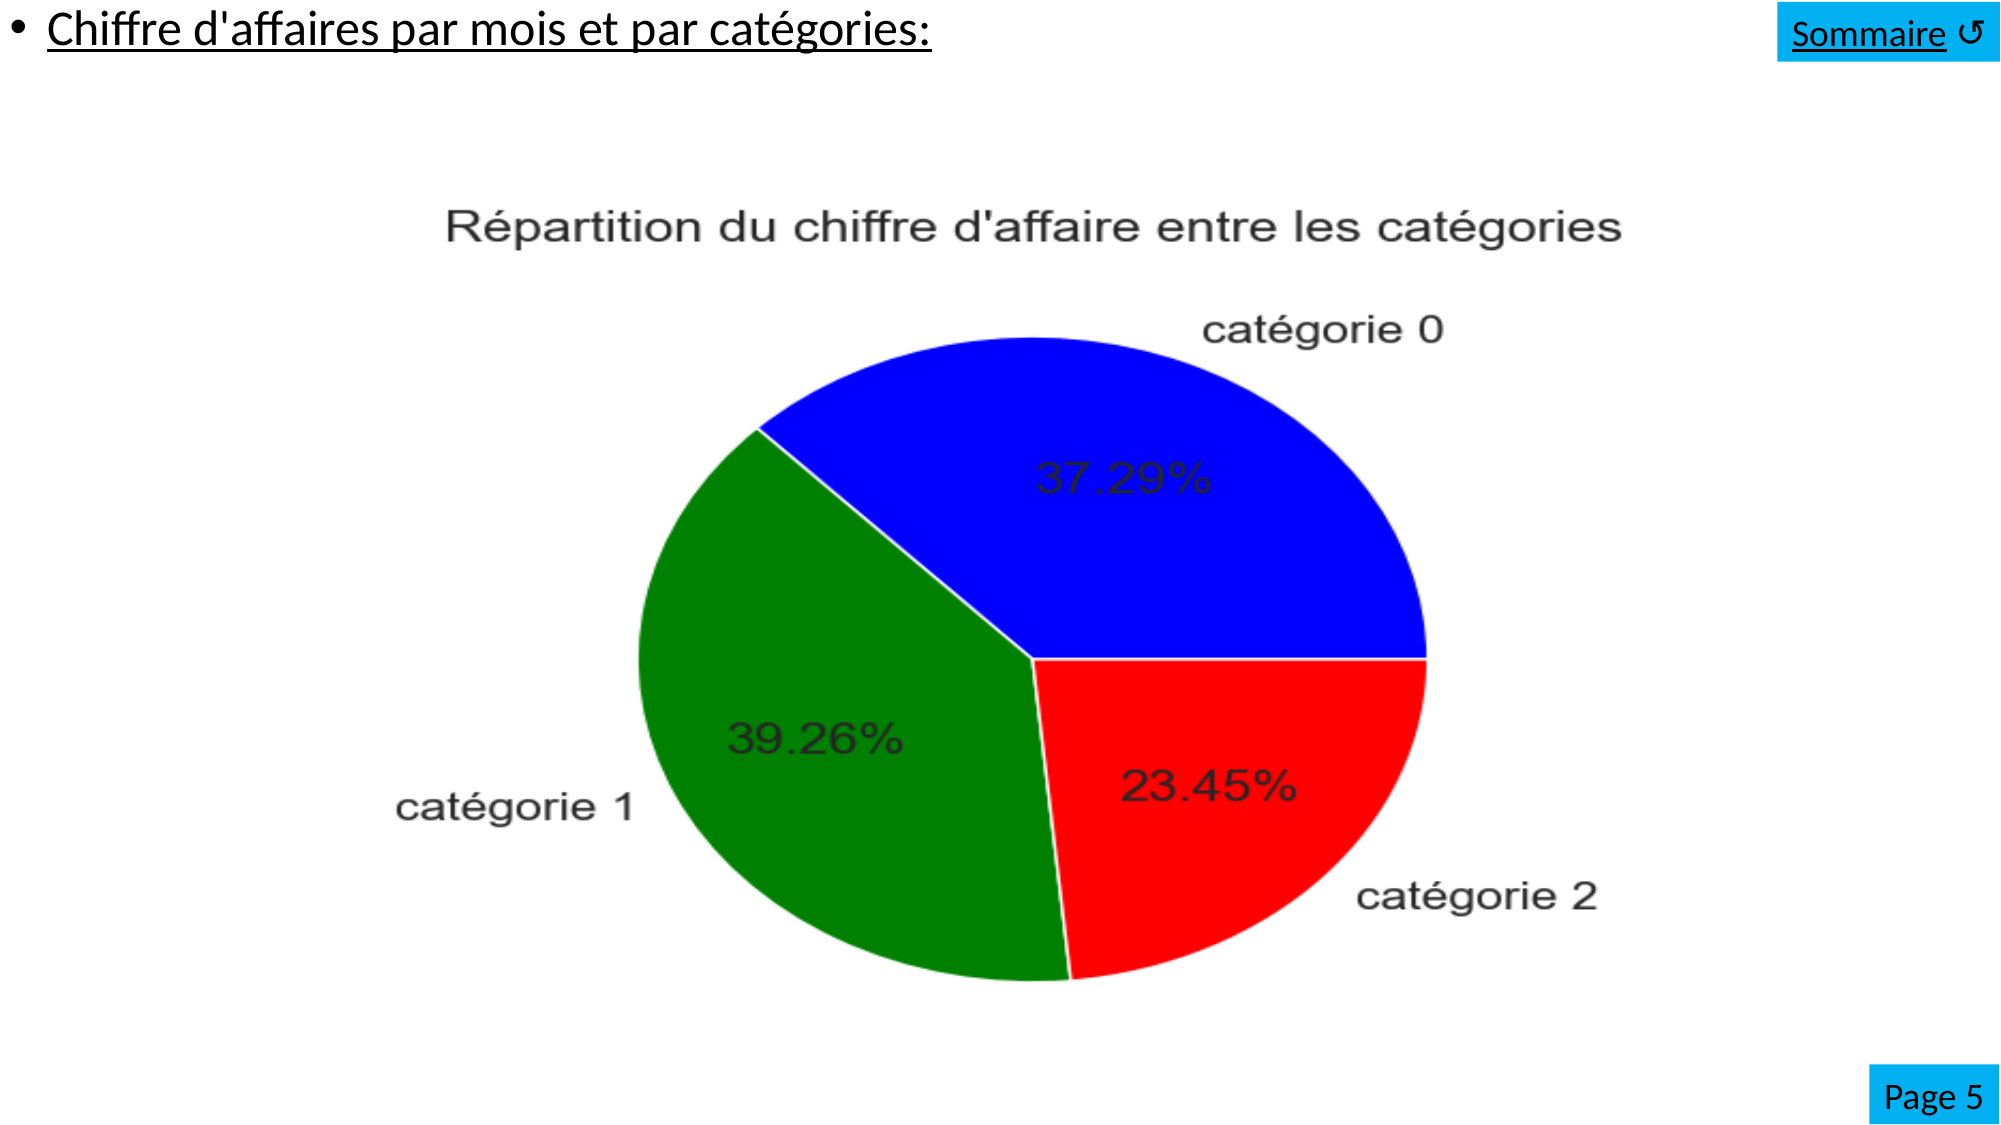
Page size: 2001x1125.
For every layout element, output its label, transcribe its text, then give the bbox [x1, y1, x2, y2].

picture [374, 193, 1643, 1081]
text_box Chiffre d'affaires par mois et par catégories: [0, 0, 1972, 469]
text_box Page 5 [1869, 1064, 2000, 1125]
text_box Sommaire ↺ [1777, 1, 2000, 62]
